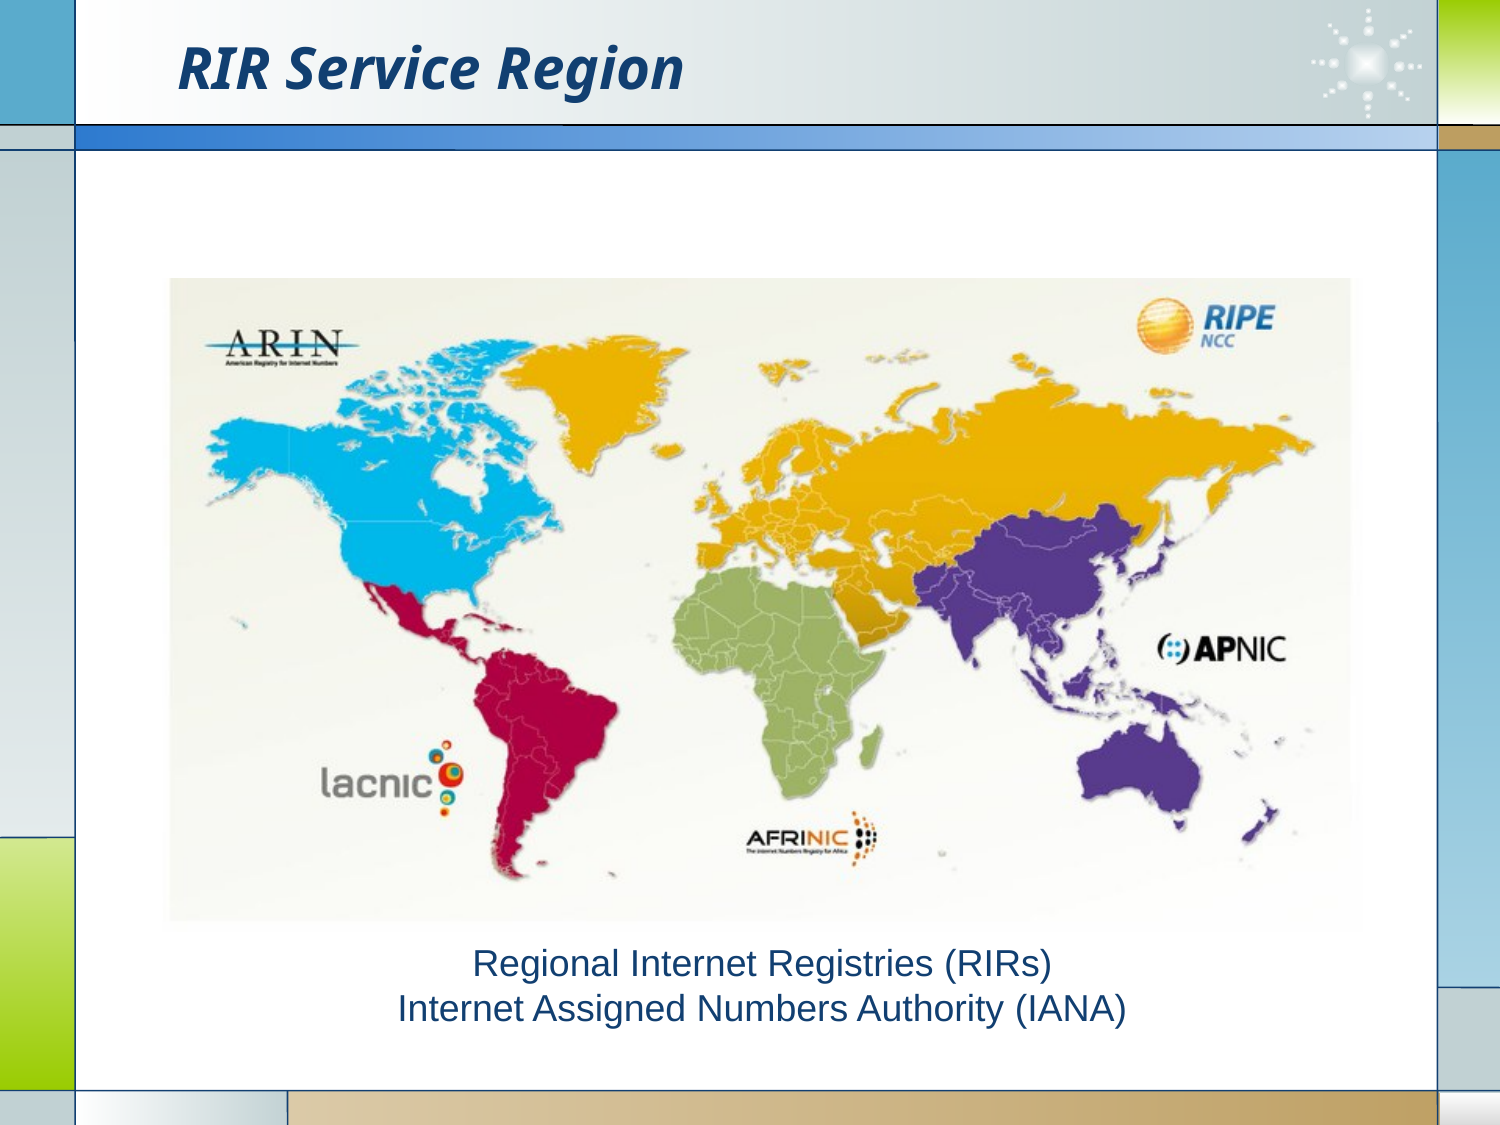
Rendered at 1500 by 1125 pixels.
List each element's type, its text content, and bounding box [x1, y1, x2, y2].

picture [162, 278, 1363, 932]
title RIR Service Region [162, 19, 1263, 113]
text_box Regional Internet Registries (RIRs) Internet Assigned Numbers Authority (IANA) [382, 940, 1143, 1037]
